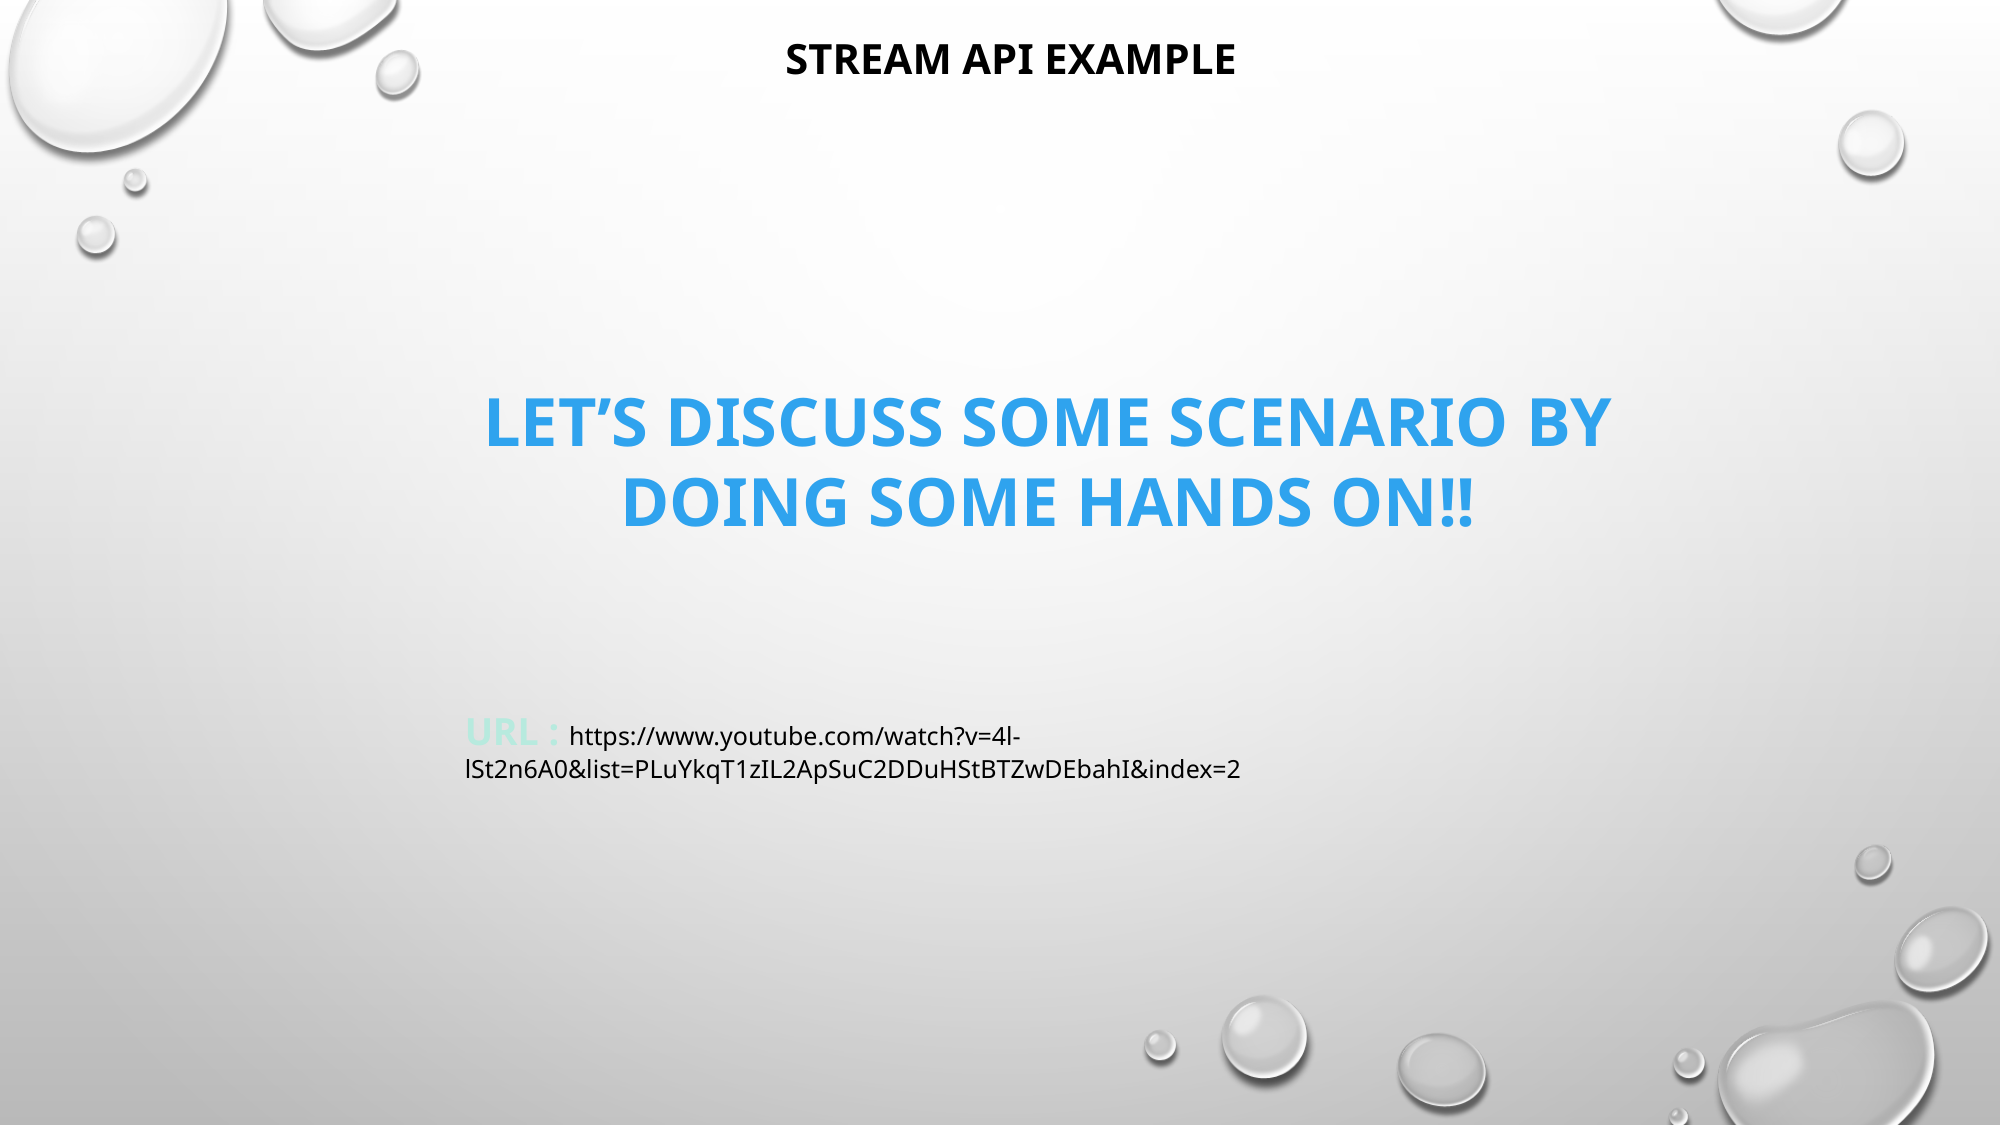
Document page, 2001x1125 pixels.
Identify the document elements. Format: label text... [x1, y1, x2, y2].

text_box Let’s Discuss Some Scenario by doing some hands on!! [360, 372, 1736, 548]
picture [0, 0, 2000, 1125]
title Stream Api Example [429, 0, 1593, 126]
text_box URL : https://www.youtube.com/watch?v=4l-lSt2n6A0&list=PLuYkqT1zIL2ApSuC2DDuHStBTZwDEbahI&index=2 [449, 700, 1656, 791]
